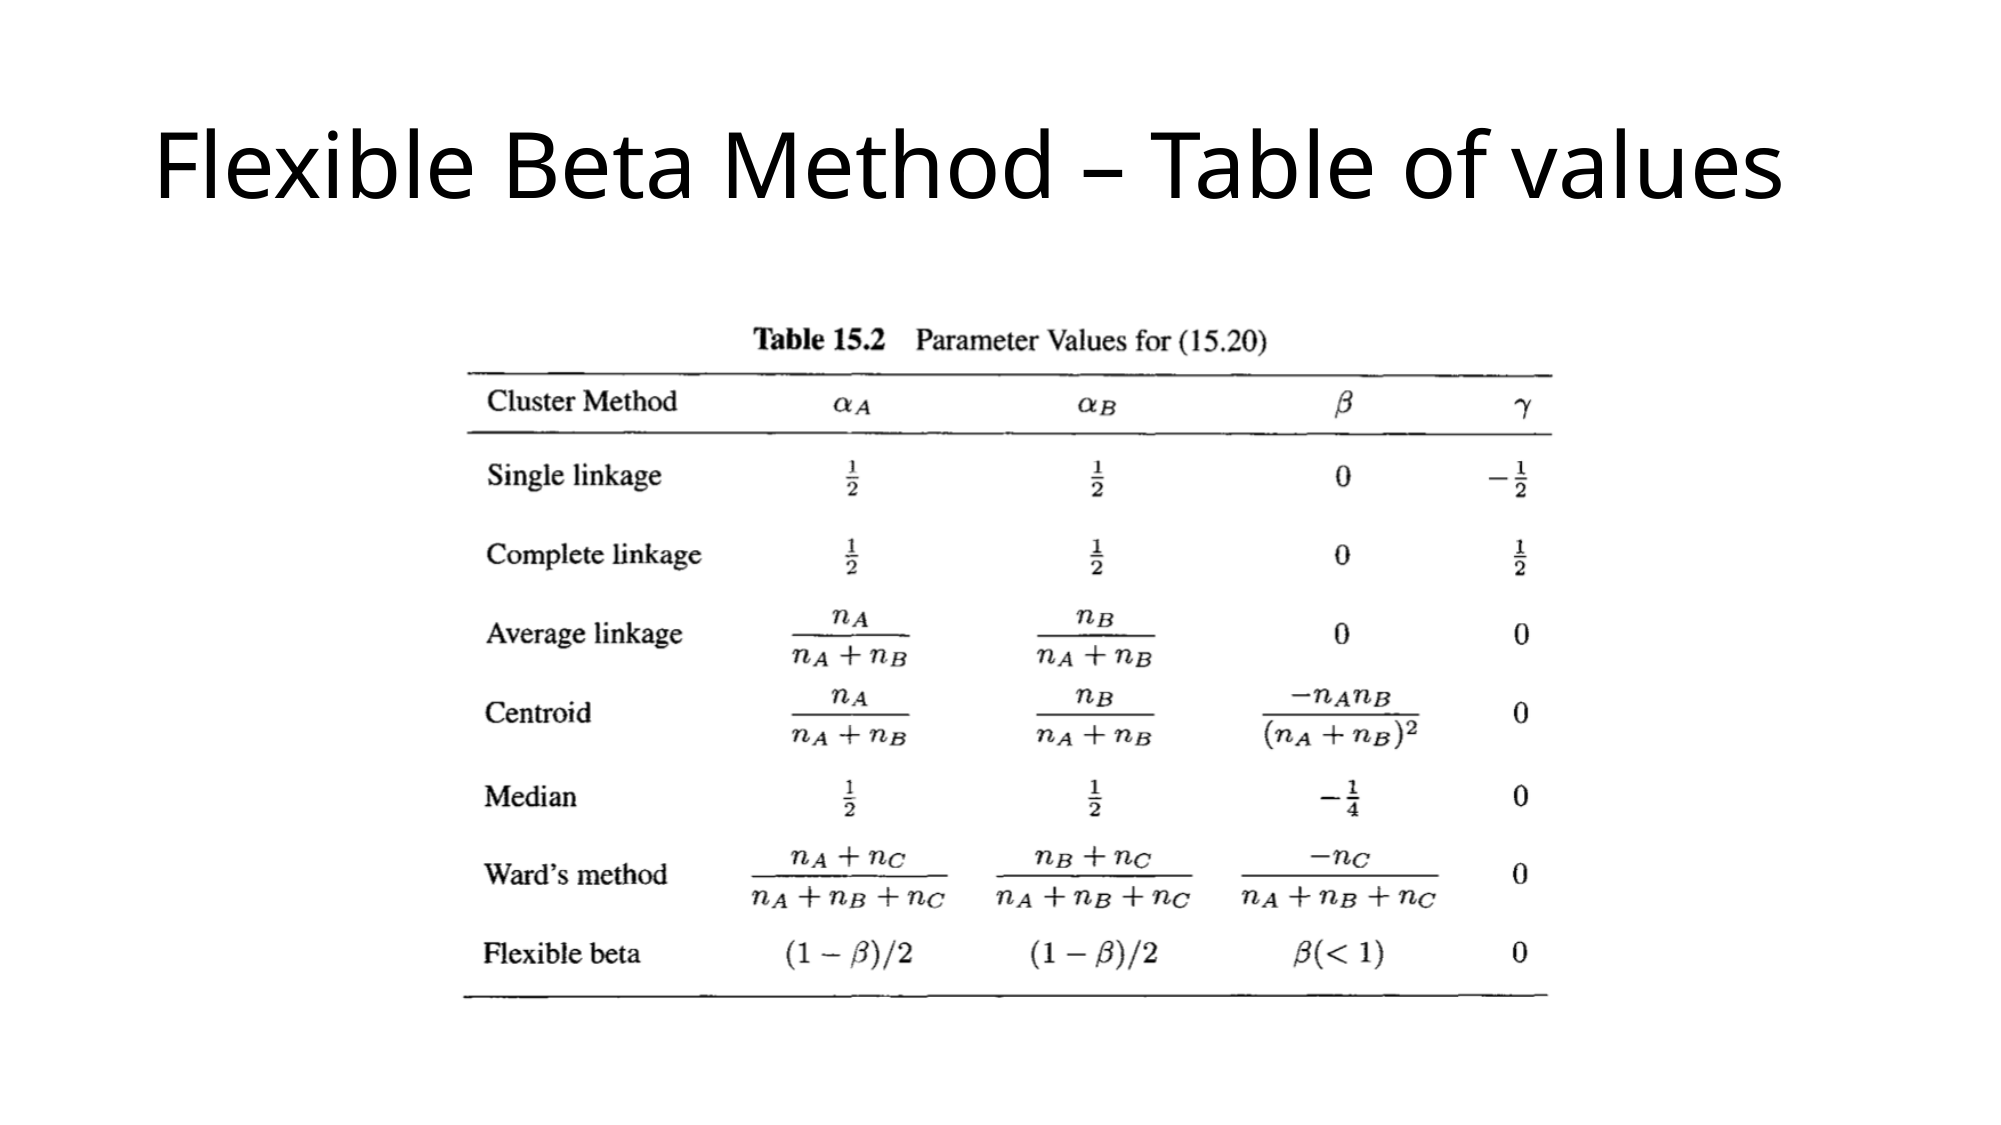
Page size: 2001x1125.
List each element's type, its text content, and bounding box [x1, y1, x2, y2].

title Flexible Beta Method – Table of values [137, 59, 1863, 278]
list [430, 299, 1570, 1014]
